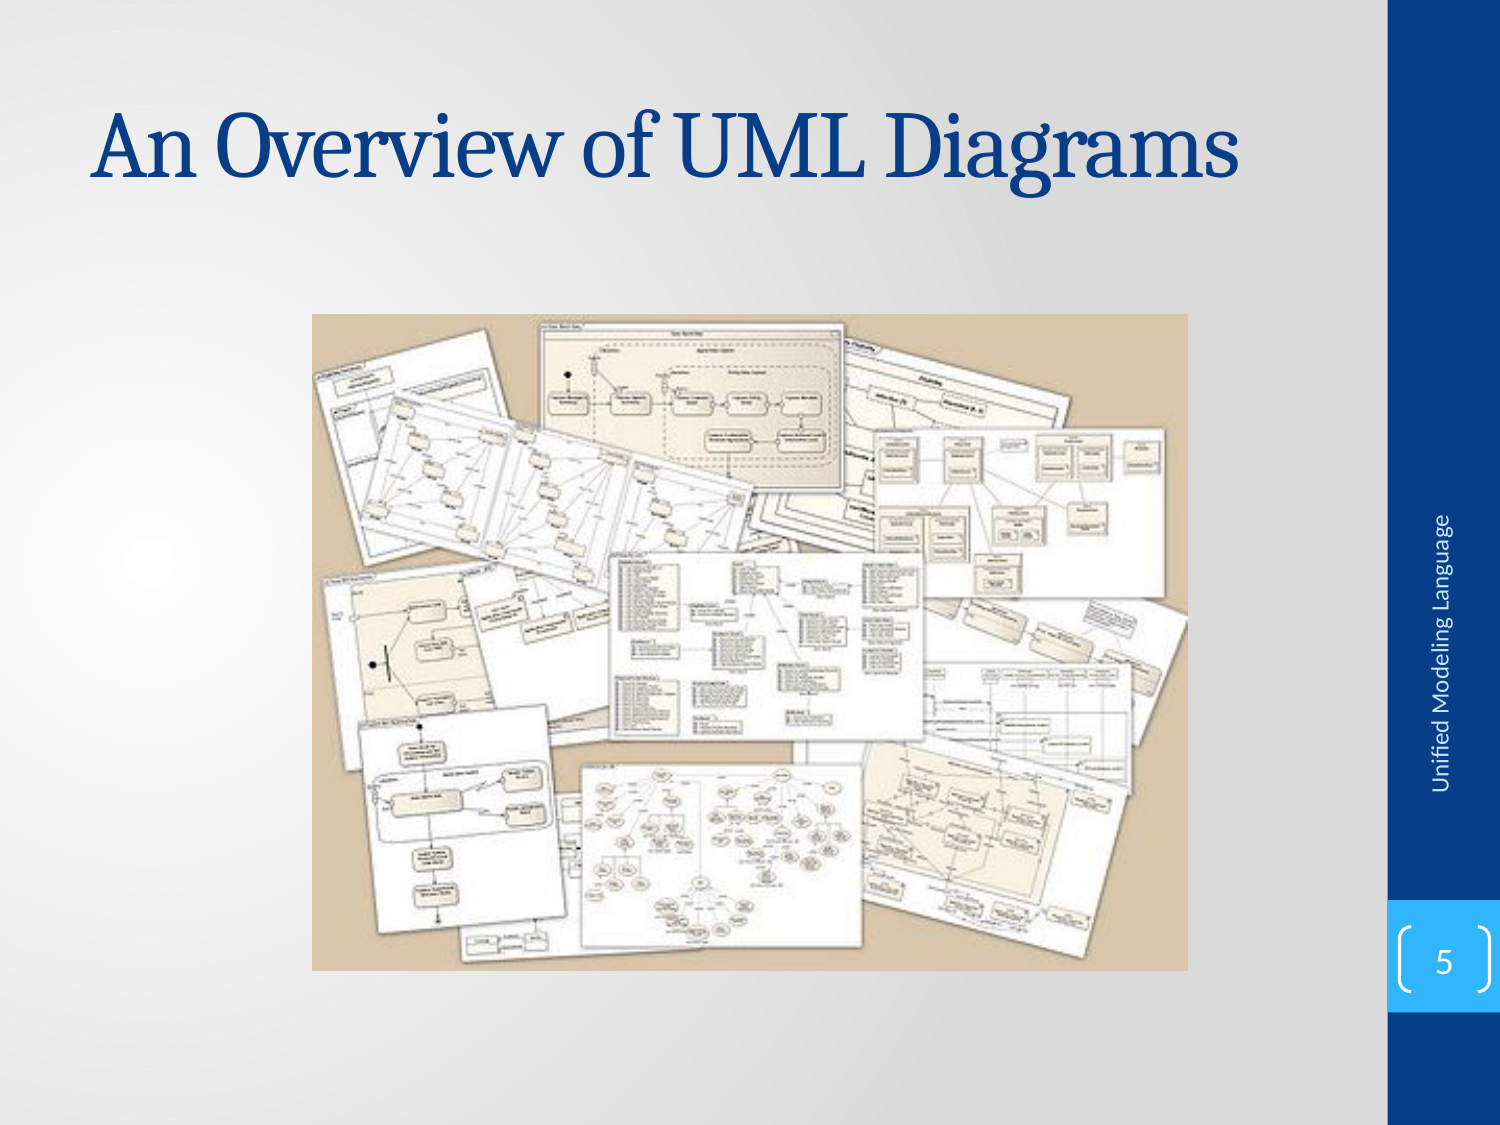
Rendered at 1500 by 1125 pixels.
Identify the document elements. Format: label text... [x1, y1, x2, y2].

title An Overview of UML Diagrams [75, 45, 1325, 233]
slide_number 5 [1397, 925, 1492, 994]
footer Unified Modeling Language [1408, 500, 1469, 889]
picture [312, 313, 1189, 972]
